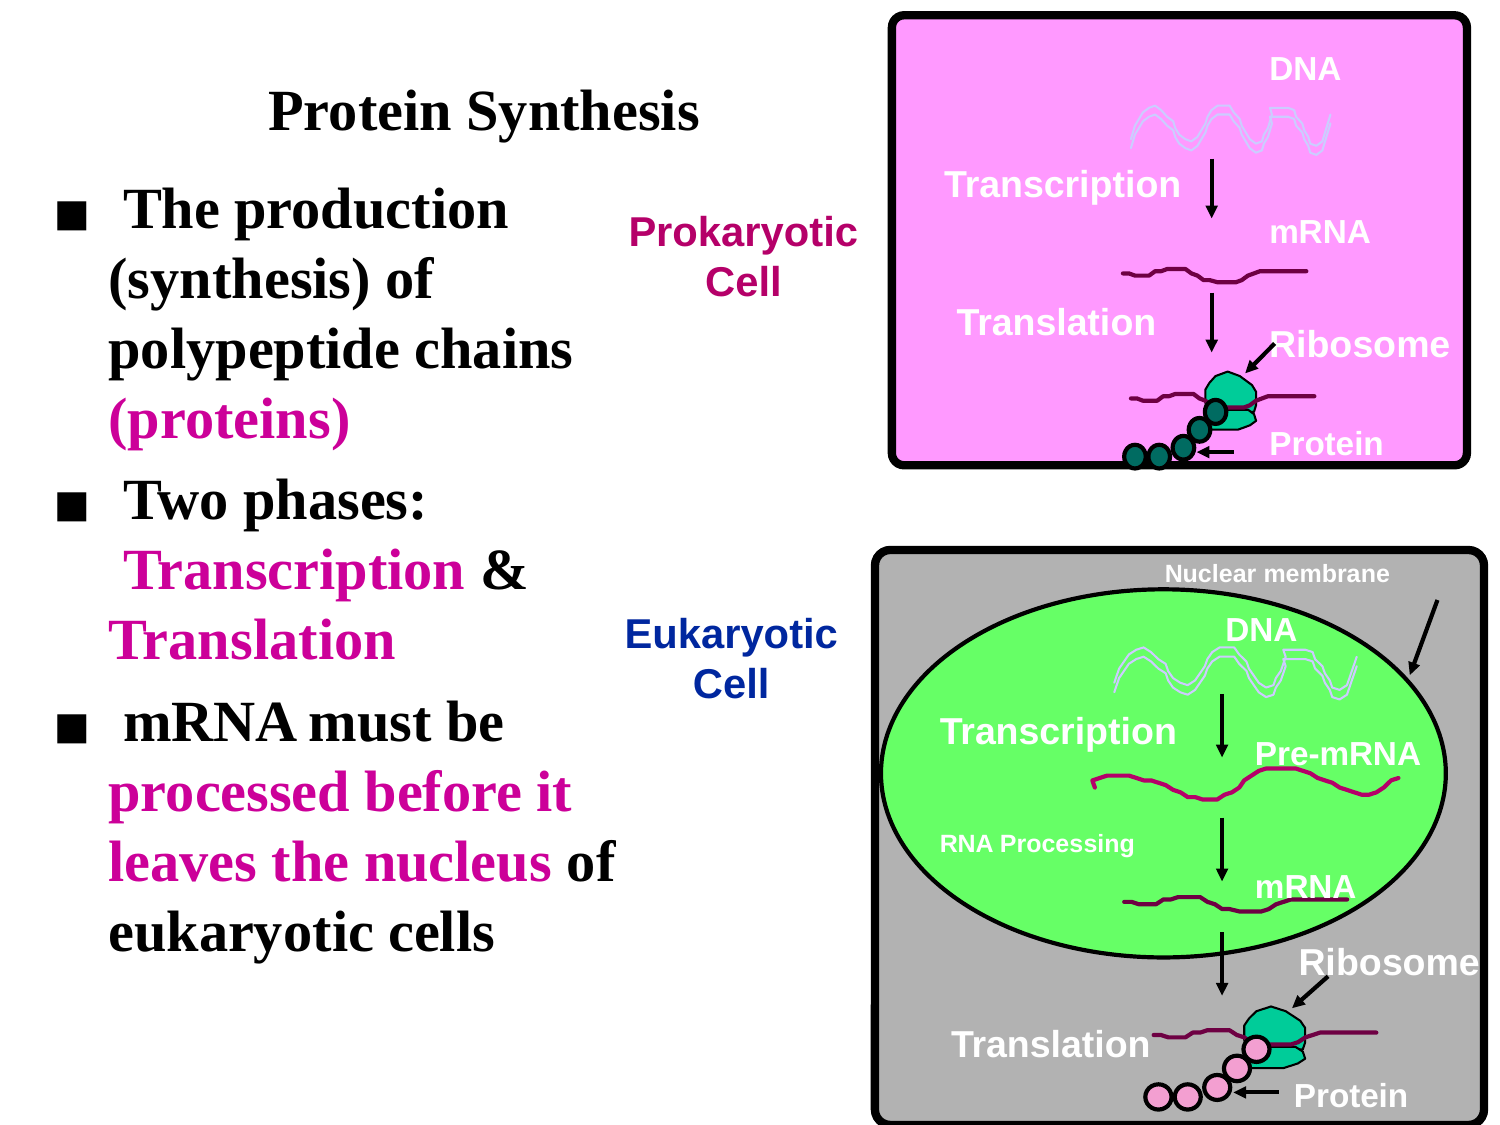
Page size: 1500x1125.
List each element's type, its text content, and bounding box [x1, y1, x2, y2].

text_box Eukaryotic Cell [600, 599, 863, 715]
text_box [874, 549, 1500, 1125]
title Protein Synthesis [0, 13, 892, 202]
list The production (synthesis) of polypeptide chains (proteins) Two phases: Transcription & Translation mRNA must be processed before it leaves the nucleus of eukaryotic cells [37, 162, 725, 1063]
text_box Prokaryotic Cell [605, 197, 881, 312]
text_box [891, 15, 1468, 471]
